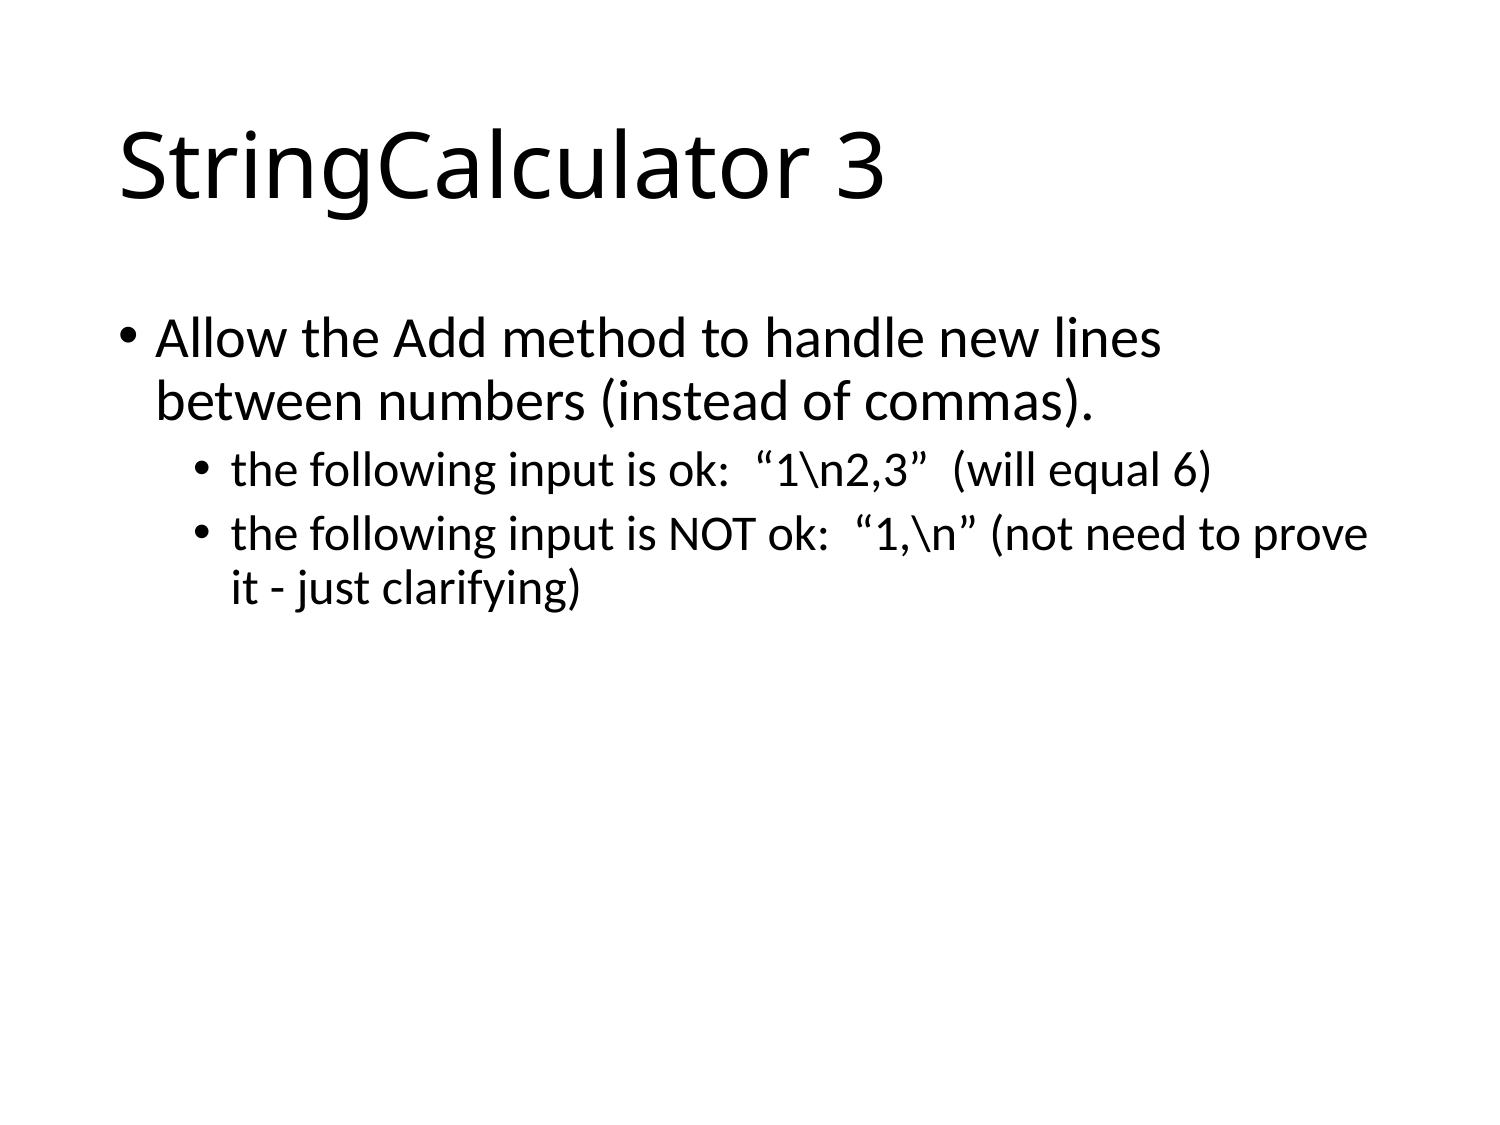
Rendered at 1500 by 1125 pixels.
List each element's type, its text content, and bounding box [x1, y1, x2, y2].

list Allow the Add method to handle new lines between numbers (instead of commas). the following input is ok: “1\n2,3” (will equal 6) the following input is NOT ok: “1,\n” (not need to prove it - just clarifying) [103, 299, 1397, 1014]
title StringCalculator 3 [103, 59, 1397, 278]
